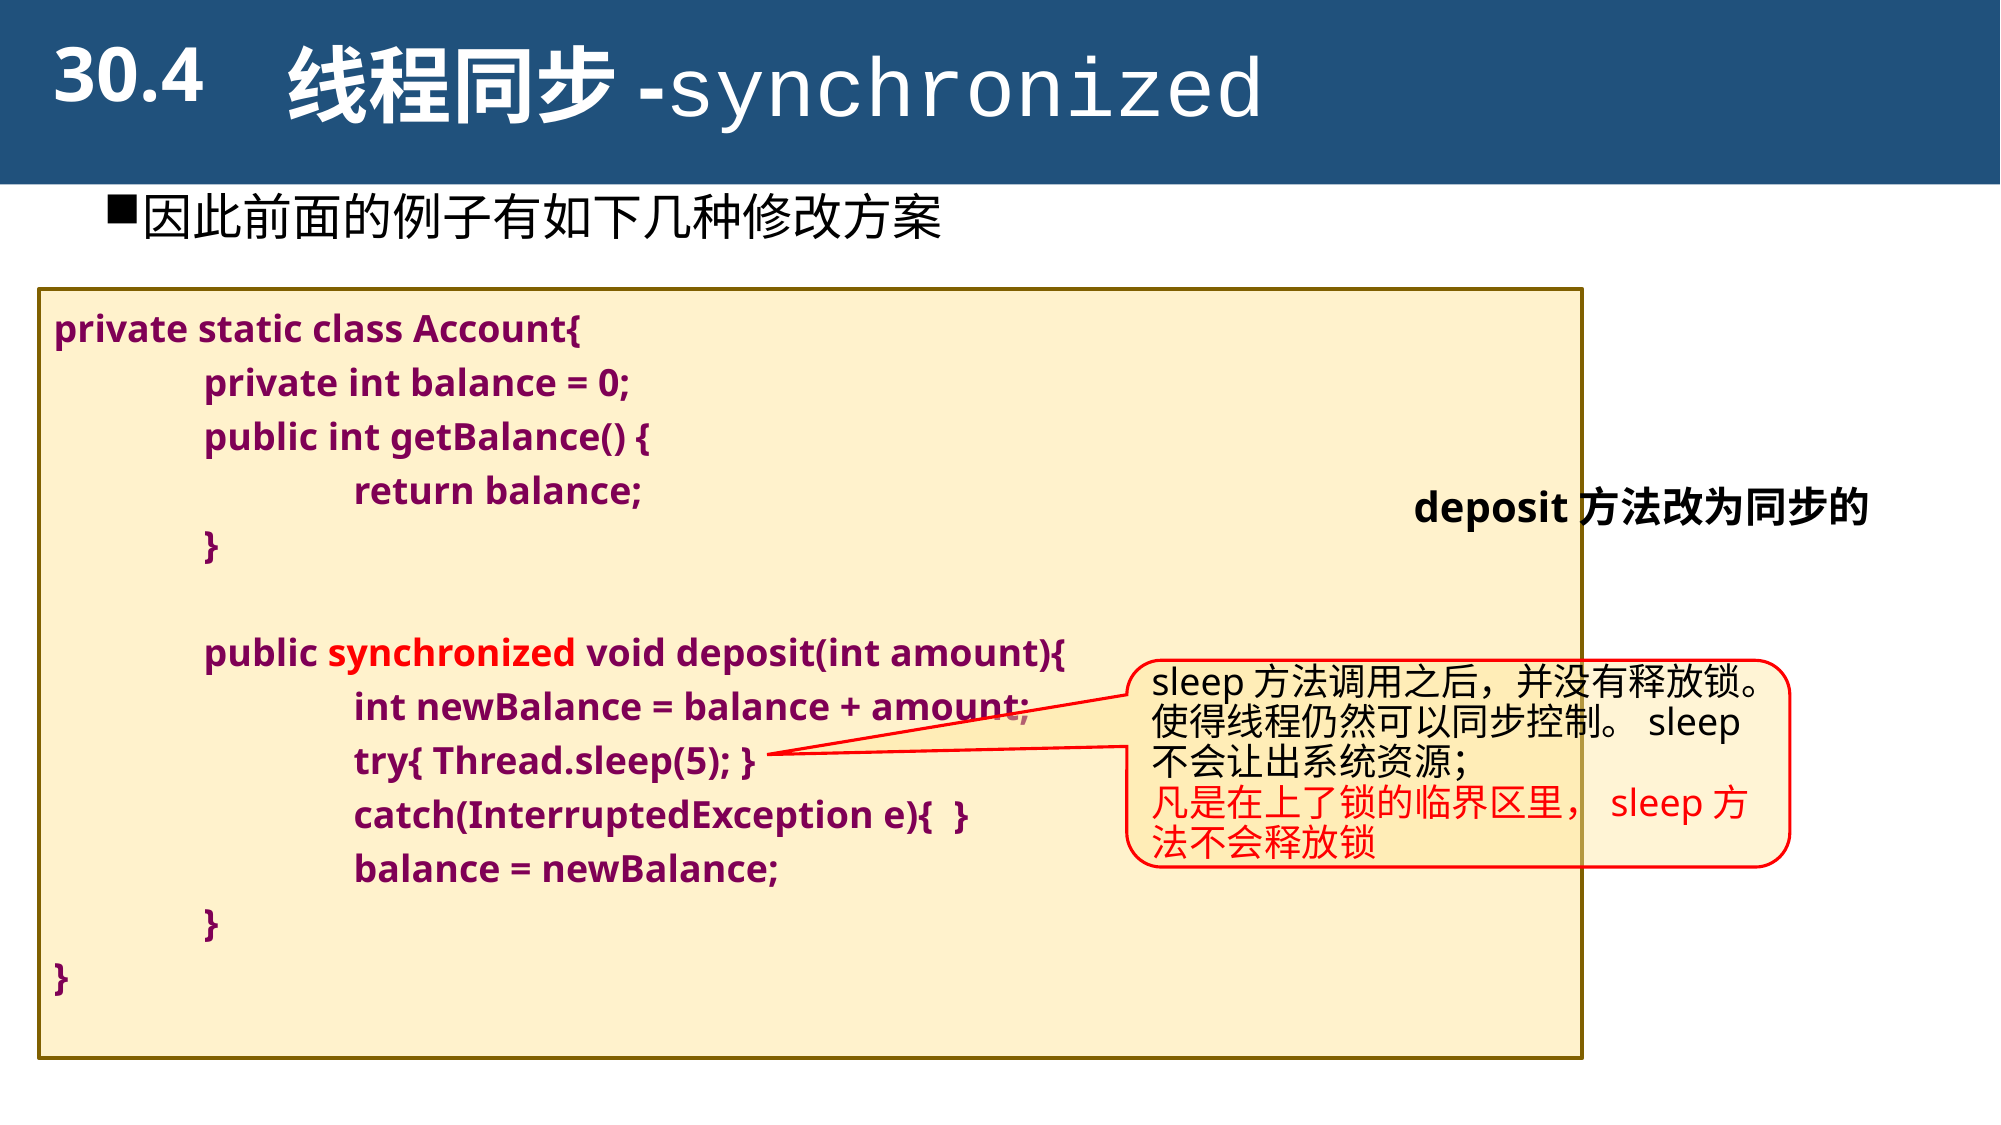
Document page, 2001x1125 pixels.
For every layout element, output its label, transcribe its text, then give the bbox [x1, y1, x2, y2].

text_box deposit方法改为同步的 [1398, 473, 1905, 539]
list 线程同步-synchronized [270, 36, 1730, 119]
list 30.4 [38, 28, 244, 166]
text_box sleep方法调用之后，并没有释放锁。使得线程仍然可以同步控制。sleep不会让出系统资源； 凡是在上了锁的临界区里，sleep方法不会释放锁 [766, 659, 1791, 869]
text_box private static class Account{ private int balance = 0; public int getBalance() { return balance; } public synchronized void deposit(int amount){ int newBalance = balance + amount; try{ Thread.sleep(5); } catch(InterruptedException e){ } balance = newBalance; } } [38, 288, 1583, 1059]
text_box 因此前面的例子有如下几种修改方案 [88, 178, 1790, 277]
